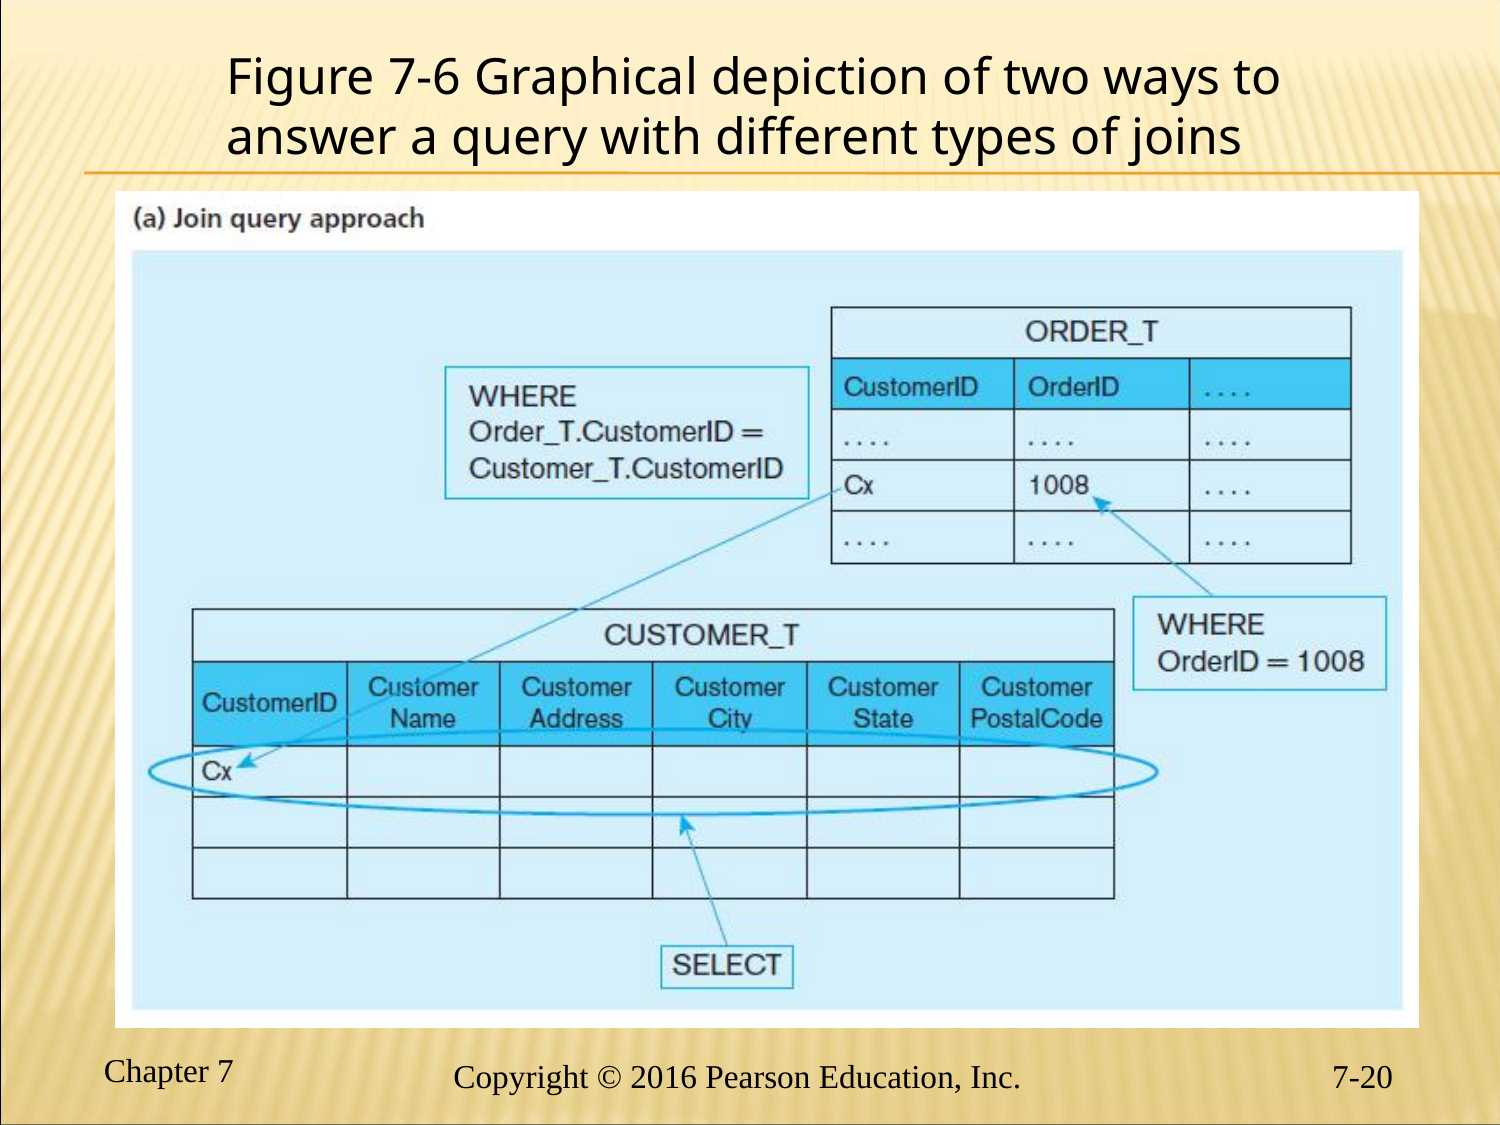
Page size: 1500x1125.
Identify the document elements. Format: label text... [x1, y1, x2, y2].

text_box Figure 7-6 Graphical depiction of two ways to answer a query with different types of joins [211, 37, 1407, 173]
picture [0, 0, 1500, 1125]
